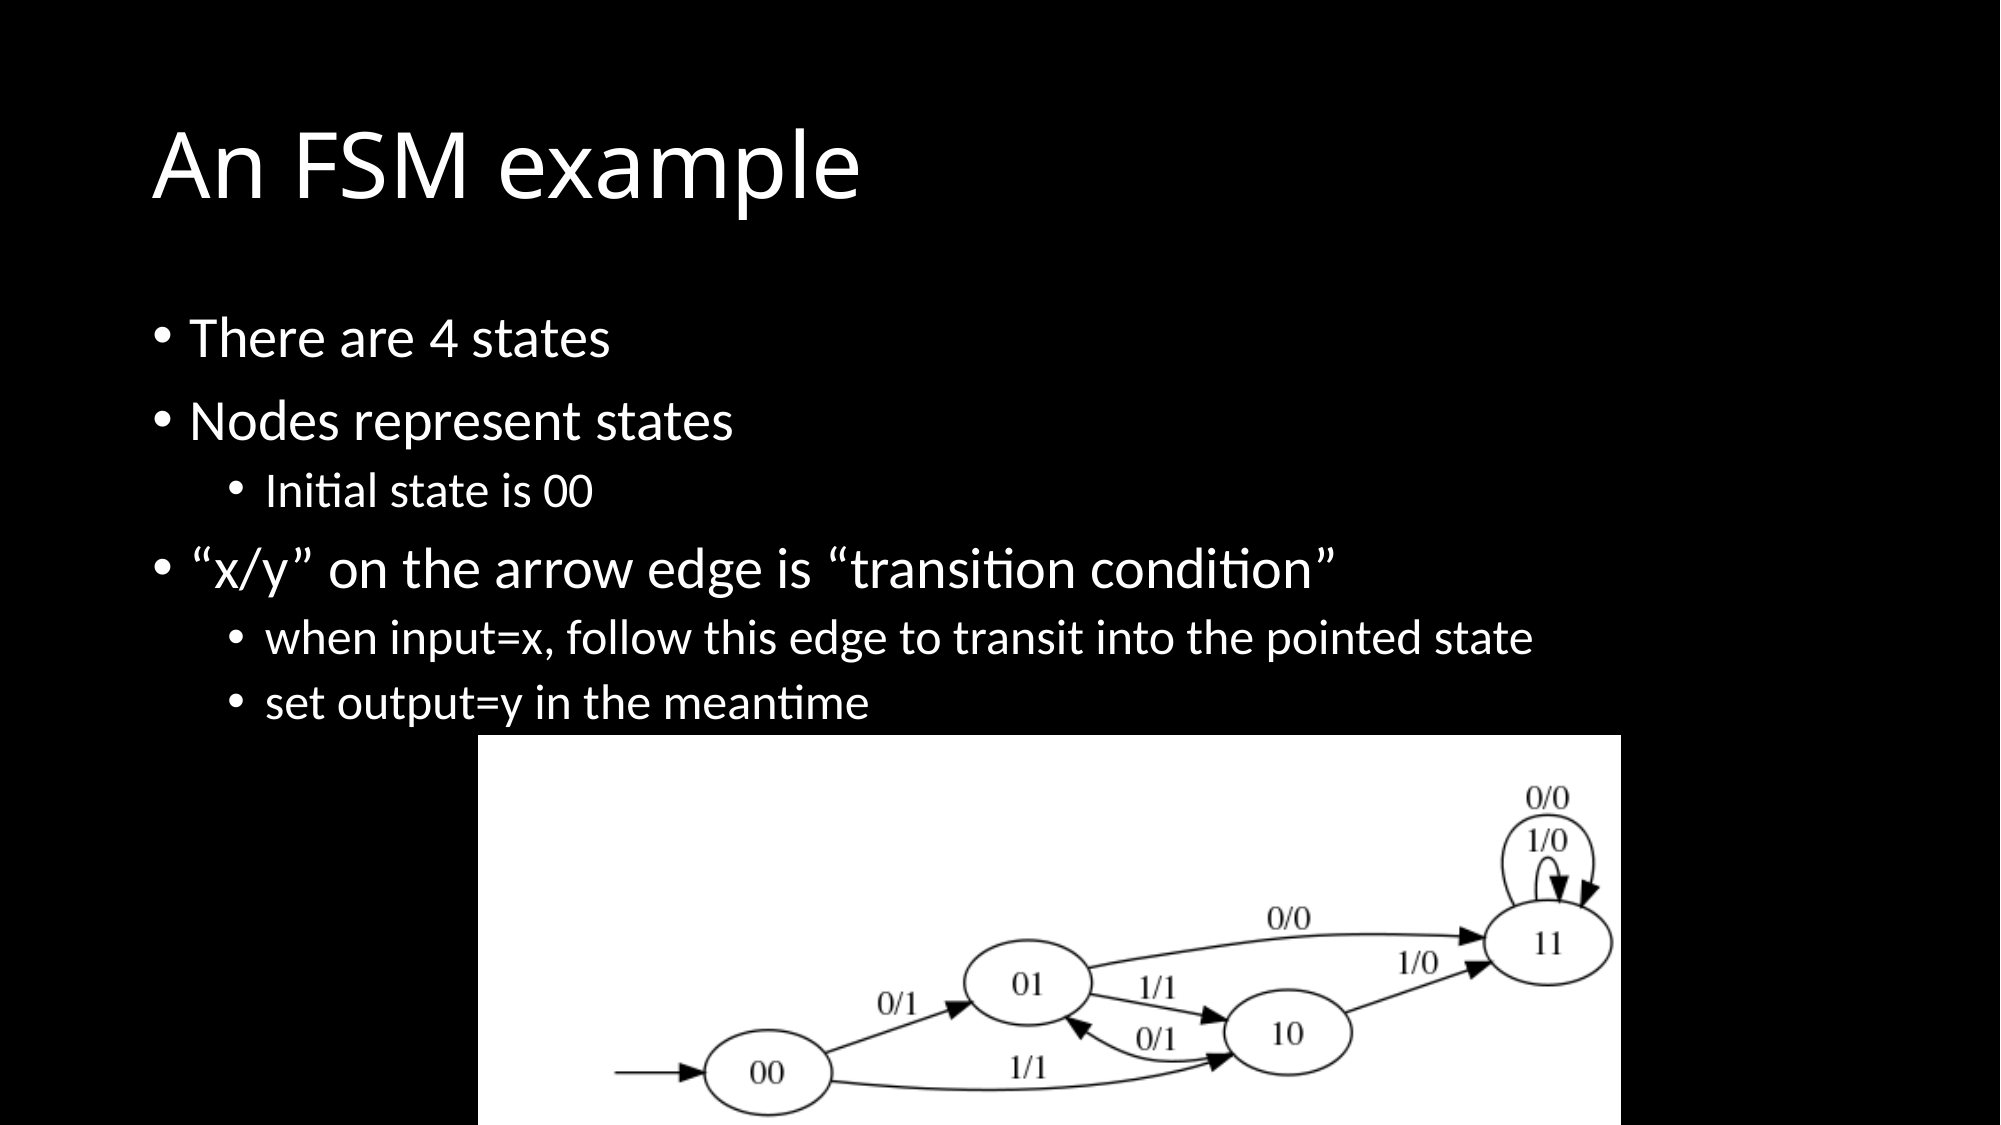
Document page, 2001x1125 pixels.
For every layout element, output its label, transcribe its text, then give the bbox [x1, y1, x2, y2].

picture [478, 735, 1621, 1125]
list There are 4 states Nodes represent states Initial state is 00 “x/y” on the arrow edge is “transition condition” when input=x, follow this edge to transit into the pointed state set output=y in the meantime [137, 299, 1863, 1014]
title An FSM example [137, 59, 1863, 278]
